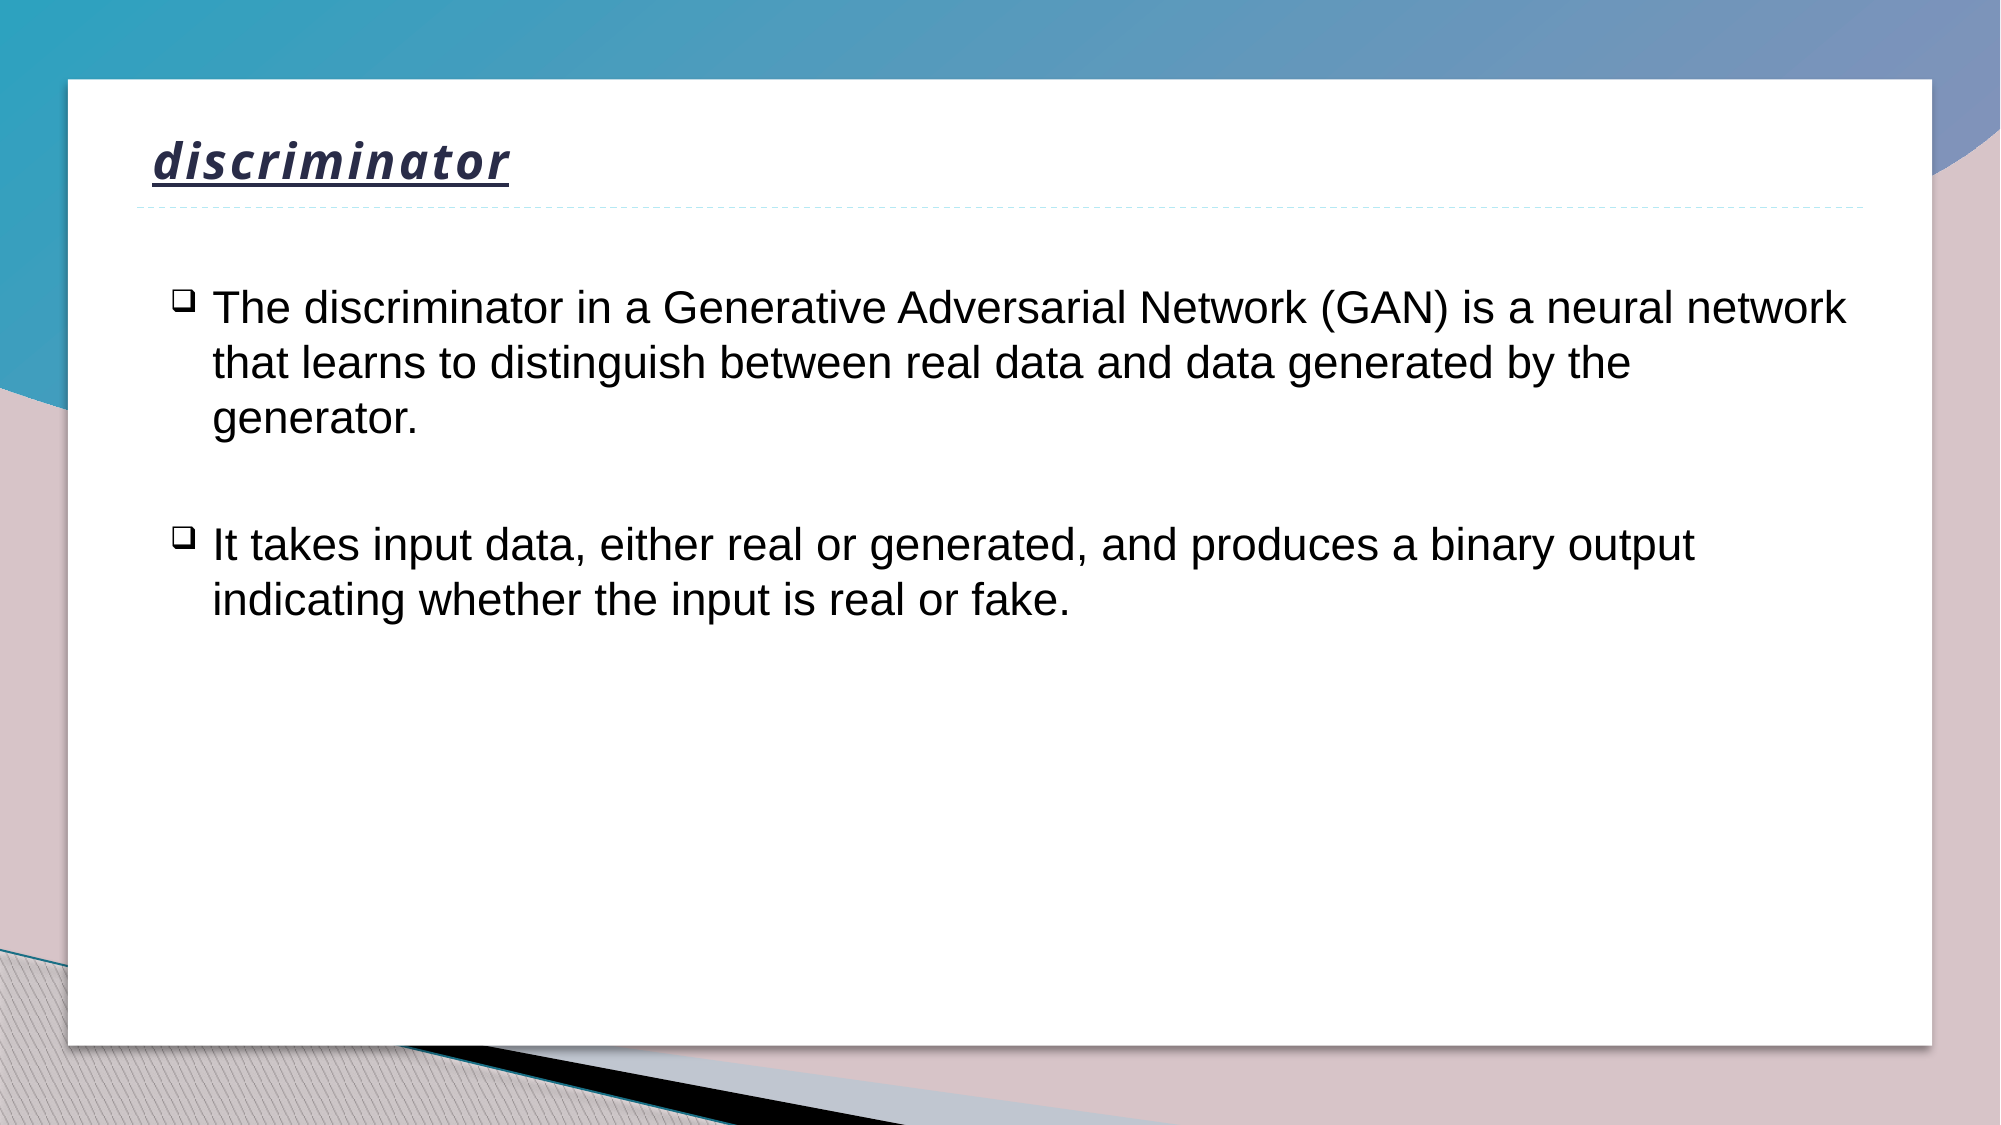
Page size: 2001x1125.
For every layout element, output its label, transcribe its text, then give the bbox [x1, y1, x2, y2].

title discriminator [137, 111, 1863, 207]
list The discriminator in a Generative Adversarial Network (GAN) is a neural network that learns to distinguish between real data and data generated by the generator. It takes input data, either real or generated, and produces a binary output indicating whether the input is real or fake. [137, 207, 1864, 1014]
